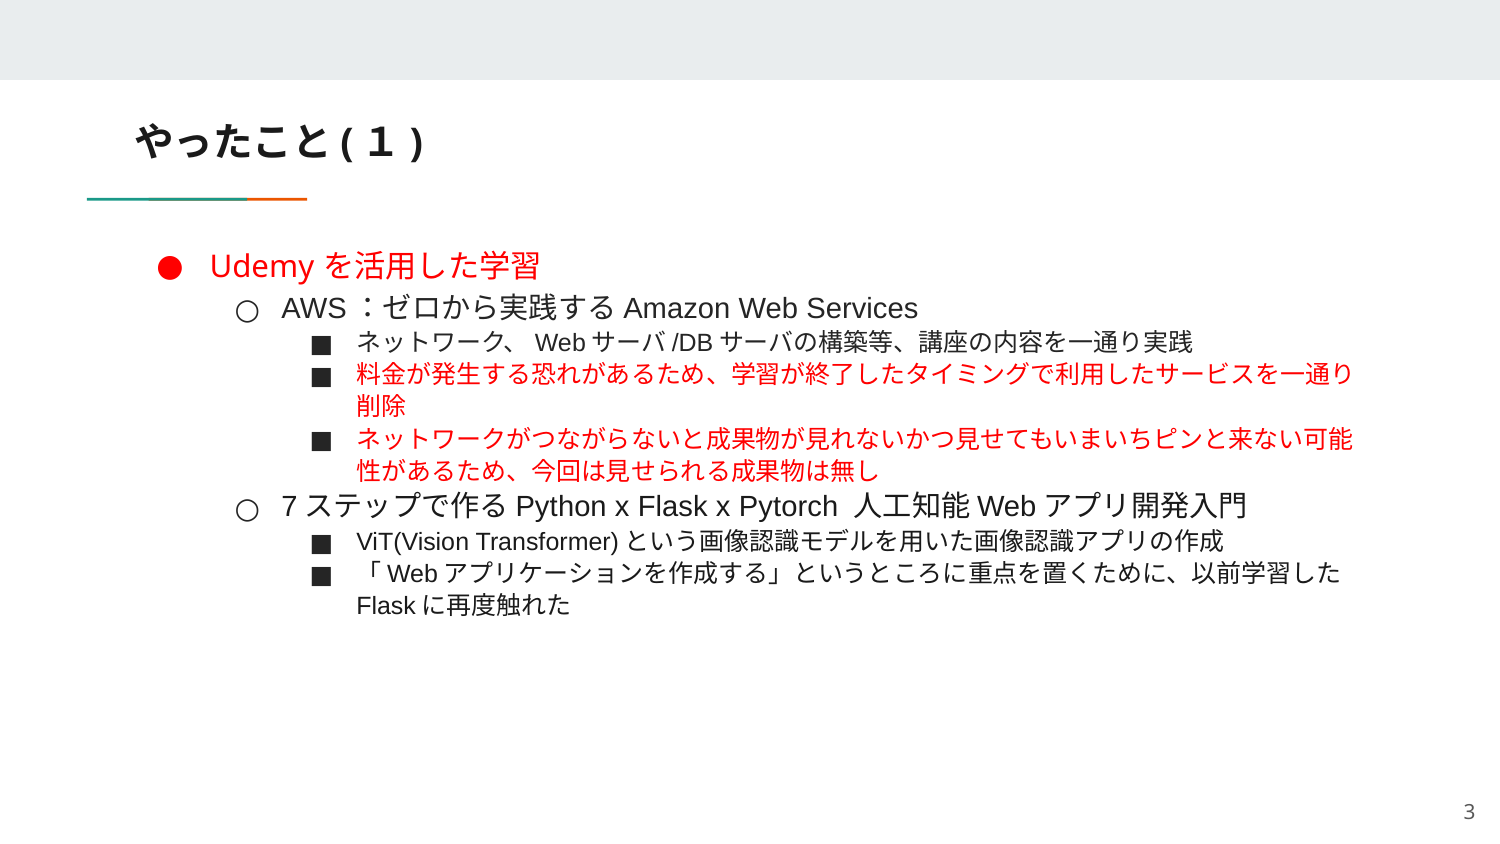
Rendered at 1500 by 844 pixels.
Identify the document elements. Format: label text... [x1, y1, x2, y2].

list Udemyを活用した学習 AWS：ゼロから実践するAmazon Web Services ネットワーク、Webサーバ/DBサーバの構築等、講座の内容を一通り実践 料金が発生する恐れがあるため、学習が終了したタイミングで利用したサービスを一通り削除 ネットワークがつながらないと成果物が見れないかつ見せてもいまいちピンと来ない可能性があるため、今回は見せられる成果物は無し 7ステップで作るPython x Flask x Pytorch 人工知能Webアプリ開発入門 ViT(Vision Transformer)という画像認識モデルを用いた画像認識アプリの作成 「Webアプリケーションを作成する」というところに重点を置くために、以前学習したFlaskに再度触れた [119, 219, 1381, 712]
title やったこと(１) [119, 95, 1381, 184]
slide_number 3 [1400, 779, 1491, 844]
